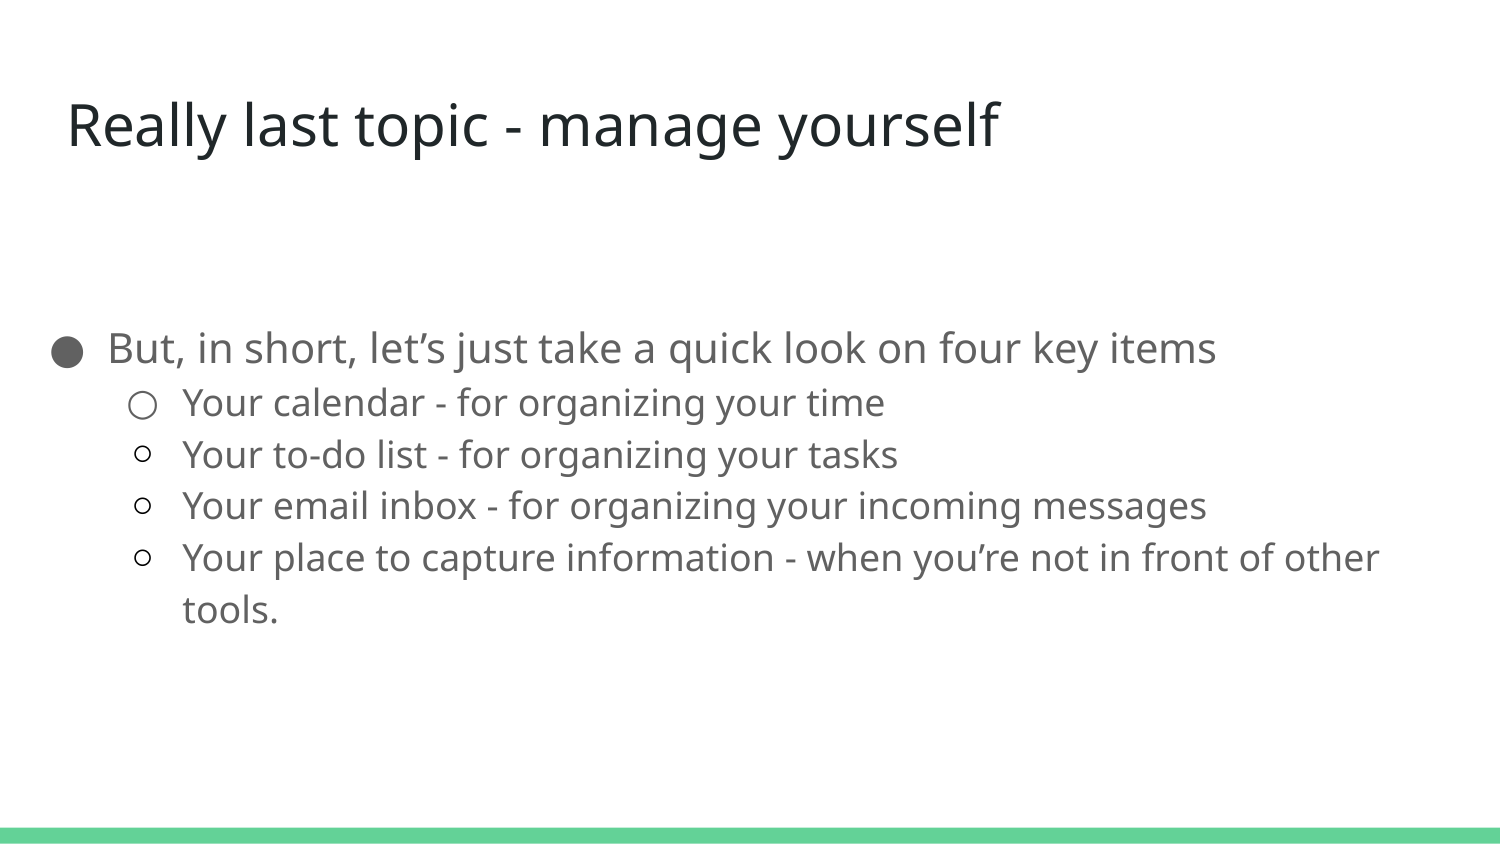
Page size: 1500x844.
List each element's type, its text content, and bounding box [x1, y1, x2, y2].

list But, in short, let’s just take a quick look on four key items Your calendar - for organizing your time Your to-do list - for organizing your tasks Your email inbox - for organizing your incoming messages Your place to capture information - when you’re not in front of other tools. [17, 216, 1456, 798]
title Really last topic - manage yourself [51, 72, 1449, 167]
